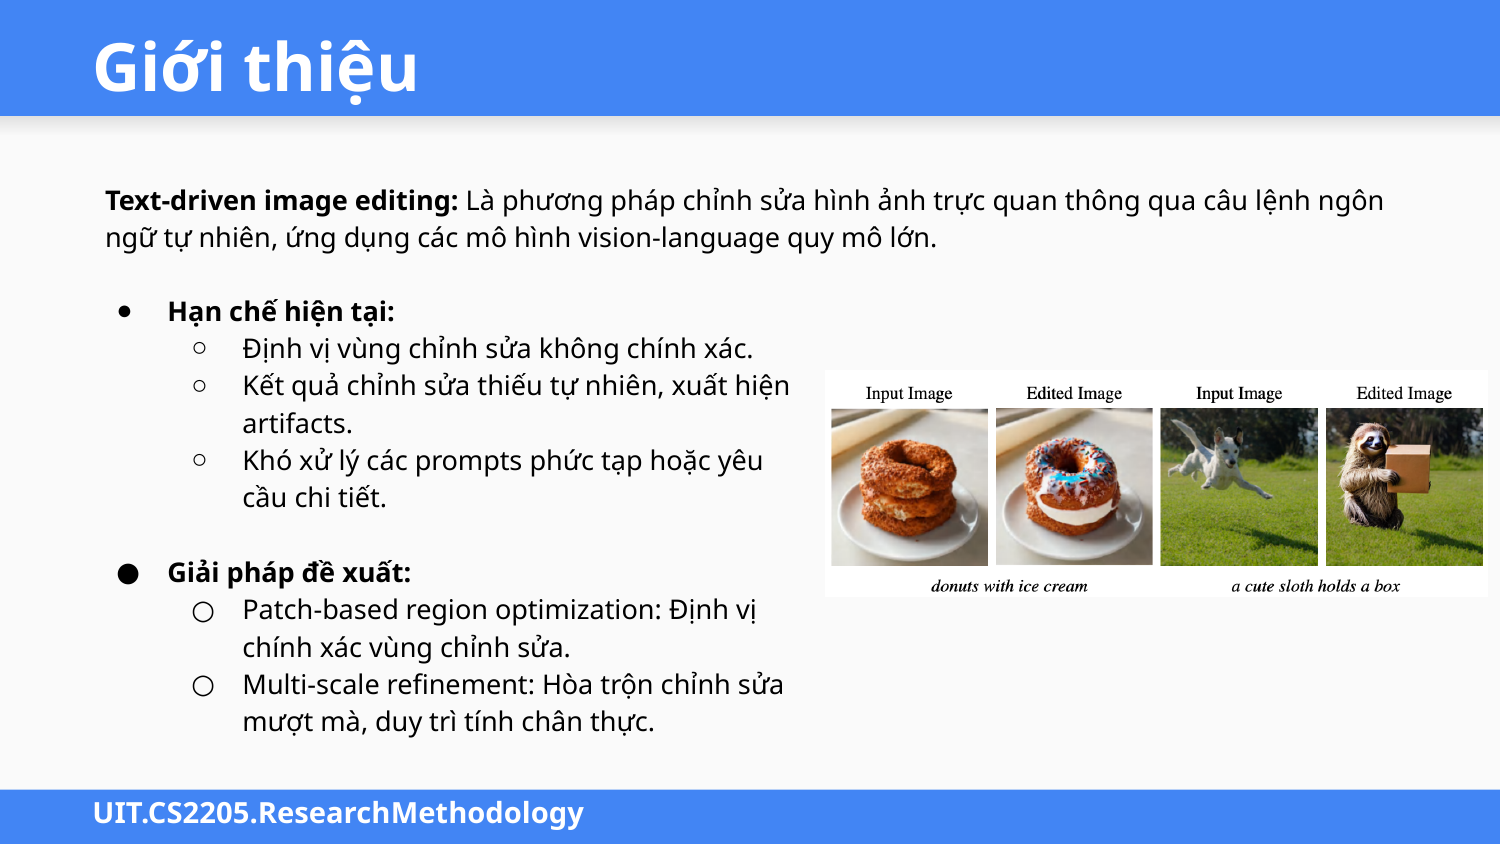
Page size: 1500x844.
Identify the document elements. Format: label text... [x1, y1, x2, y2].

list Hạn chế hiện tại: Định vị vùng chỉnh sửa không chính xác. Kết quả chỉnh sửa thiếu tự nhiên, xuất hiện artifacts. Khó xử lý các prompts phức tạp hoặc yêu cầu chi tiết. Giải pháp đề xuất: Patch-based region optimization: Định vị chính xác vùng chỉnh sửa. Multi-scale refinement: Hòa trộn chỉnh sửa mượt mà, duy trì tính chân thực. [77, 274, 826, 761]
text_box Text-driven image editing: Là phương pháp chỉnh sửa hình ảnh trực quan thông qua câu lệnh ngôn ngữ tự nhiên, ứng dụng các mô hình vision-language quy mô lớn. [89, 163, 1414, 265]
title Giới thiệu [77, 9, 1427, 120]
picture [825, 370, 1488, 597]
